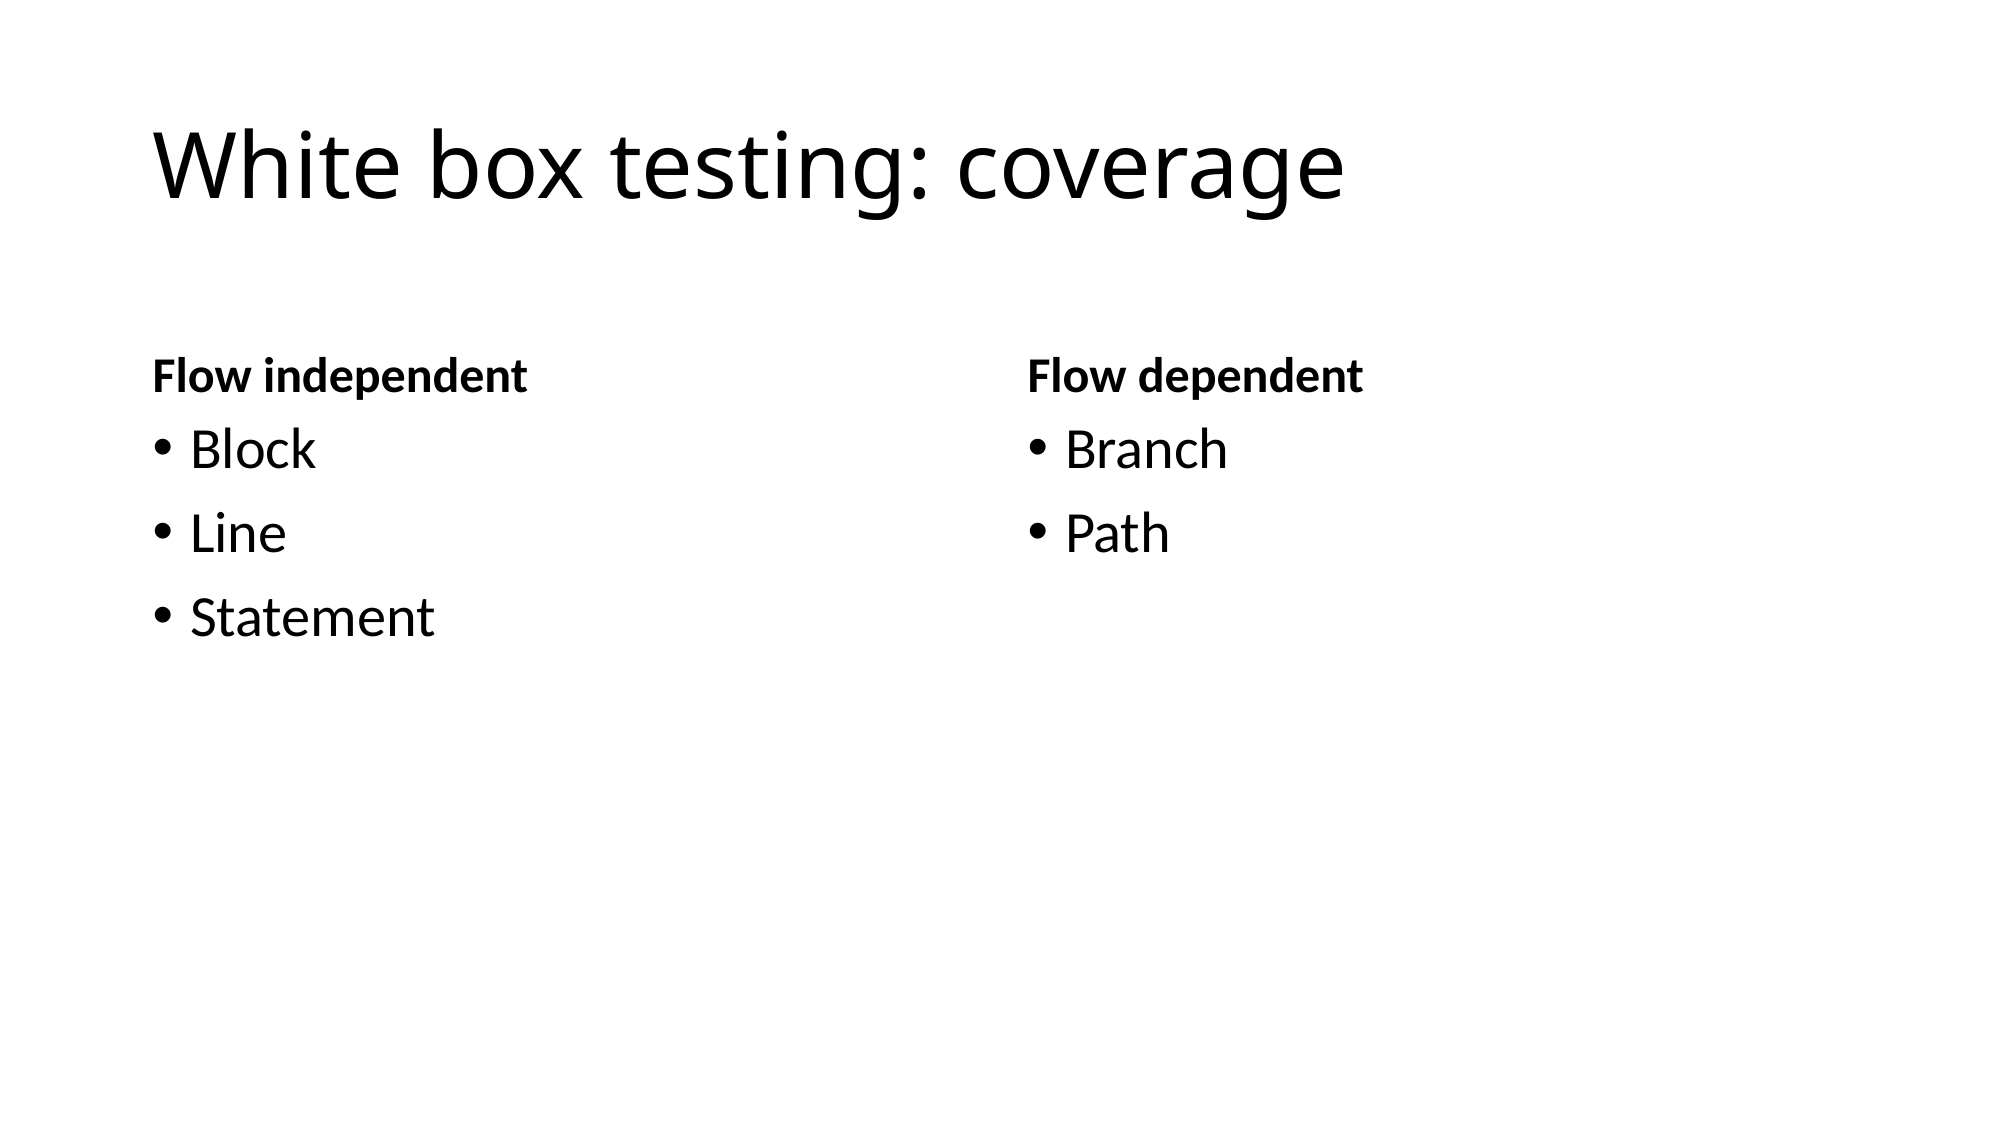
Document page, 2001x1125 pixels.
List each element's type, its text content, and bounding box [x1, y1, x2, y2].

title White box testing: coverage [137, 59, 1863, 278]
list Branch Path [1012, 410, 1863, 1016]
list Flow dependent [1012, 275, 1863, 410]
list Flow independent [137, 275, 984, 410]
list Block Line Statement [137, 410, 984, 1016]
